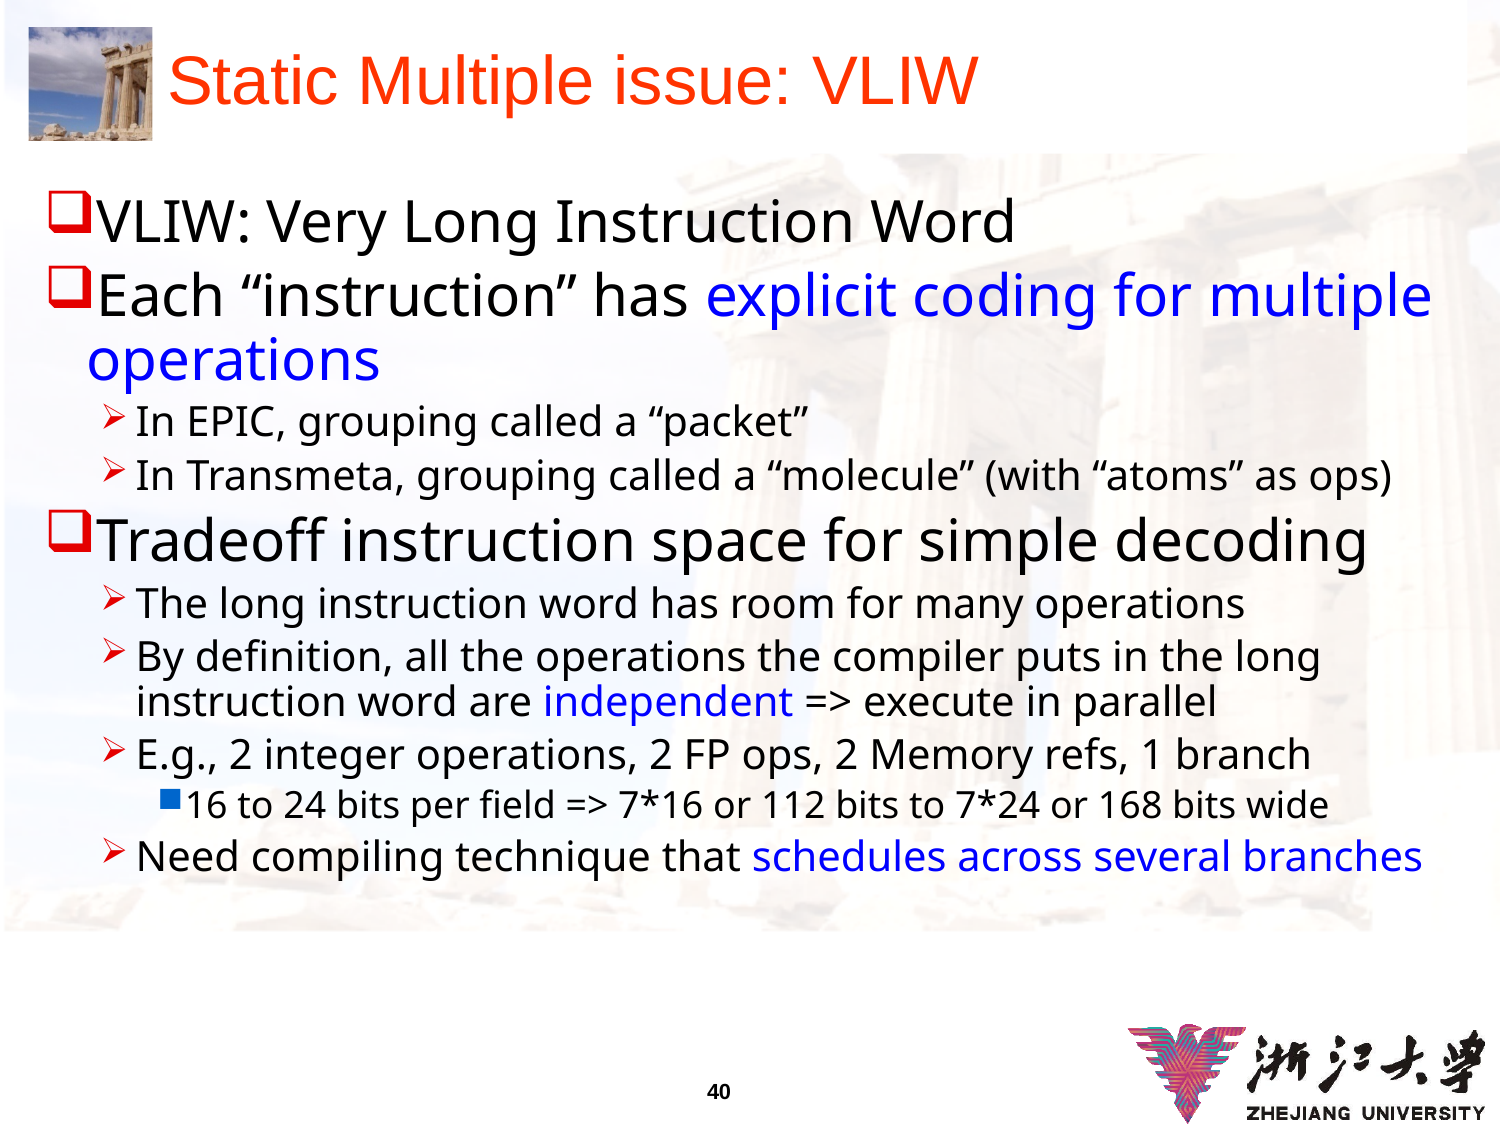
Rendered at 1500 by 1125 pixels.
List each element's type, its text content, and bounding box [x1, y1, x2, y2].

picture [0, 0, 1500, 1125]
title Static Multiple issue: VLIW [152, 0, 1468, 154]
list VLIW: Very Long Instruction Word Each “instruction” has explicit coding for multiple operations In EPIC, grouping called a “packet” In Transmeta, grouping called a “molecule” (with “atoms” as ops) Tradeoff instruction space for simple decoding The long instruction word has room for many operations By definition, all the operations the compiler puts in the long instruction word are independent => execute in parallel E.g., 2 integer operations, 2 FP ops, 2 Memory refs, 1 branch 16 to 24 bits per field => 7*16 or 112 bits to 7*24 or 168 bits wide Need compiling technique that schedules across several branches [29, 184, 1471, 1000]
